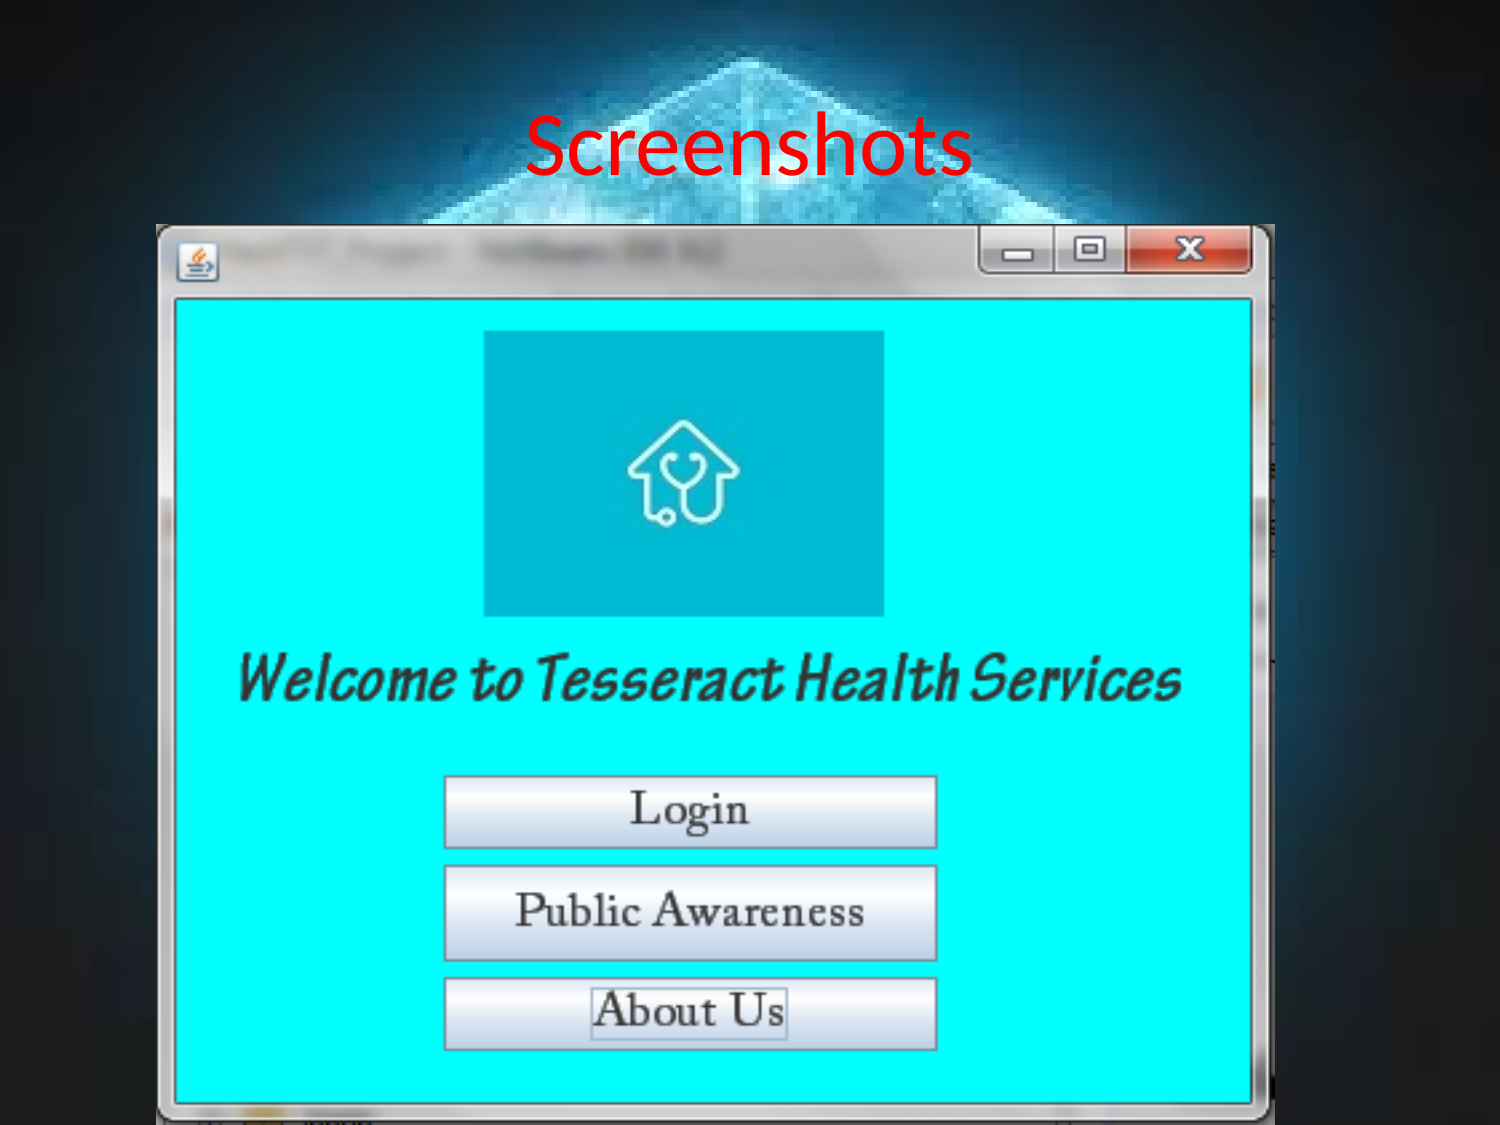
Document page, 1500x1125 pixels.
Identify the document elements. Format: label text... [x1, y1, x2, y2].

title Screenshots [75, 45, 1425, 233]
picture [0, 0, 1500, 1125]
